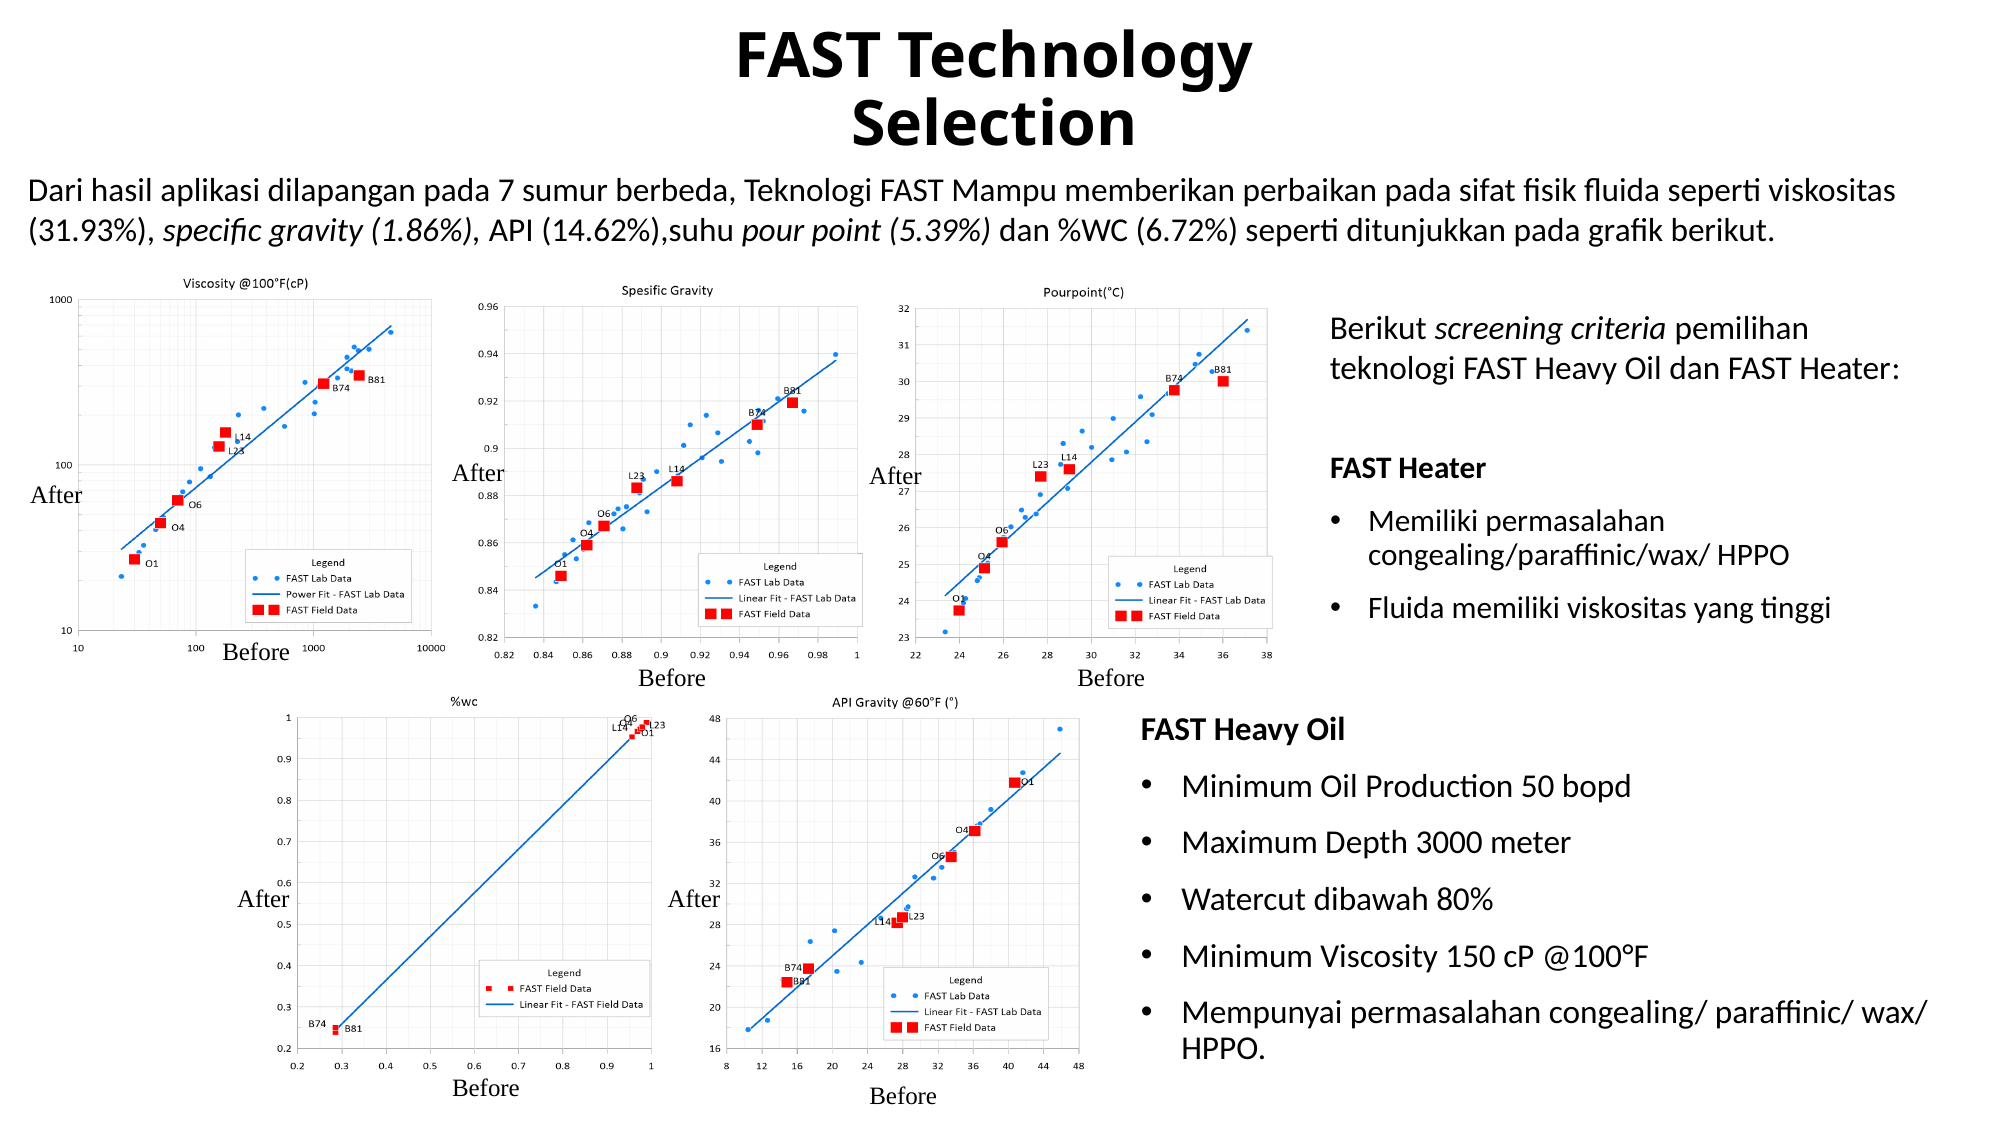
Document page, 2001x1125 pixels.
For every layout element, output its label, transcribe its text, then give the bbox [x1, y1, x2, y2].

title FAST Technology Selection [617, 15, 1371, 161]
text_box Berikut screening criteria pemilihan teknologi FAST Heavy Oil dan FAST Heater: [1315, 299, 1954, 394]
list FAST Heater Memiliki permasalahan congealing/paraffinic/wax/ HPPO Fluida memiliki viskositas yang tinggi [1315, 444, 1956, 634]
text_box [13, 272, 1273, 1121]
text_box Dari hasil aplikasi dilapangan pada 7 sumur berbeda, Teknologi FAST Mampu memberikan perbaikan pada sifat fisik fluida seperti viskositas (31.93%), specific gravity (1.86%), API (14.62%),suhu pour point (5.39%) dan %WC (6.72%) seperti ditunjukkan pada grafik berikut. [13, 161, 1921, 256]
list FAST Heavy Oil Minimum Oil Production 50 bopd Maximum Depth 3000 meter Watercut dibawah 80% Minimum Viscosity 150 cP @100°F Mempunyai permasalahan congealing/ paraffinic/ wax/ HPPO. [1273, 704, 1972, 1095]
